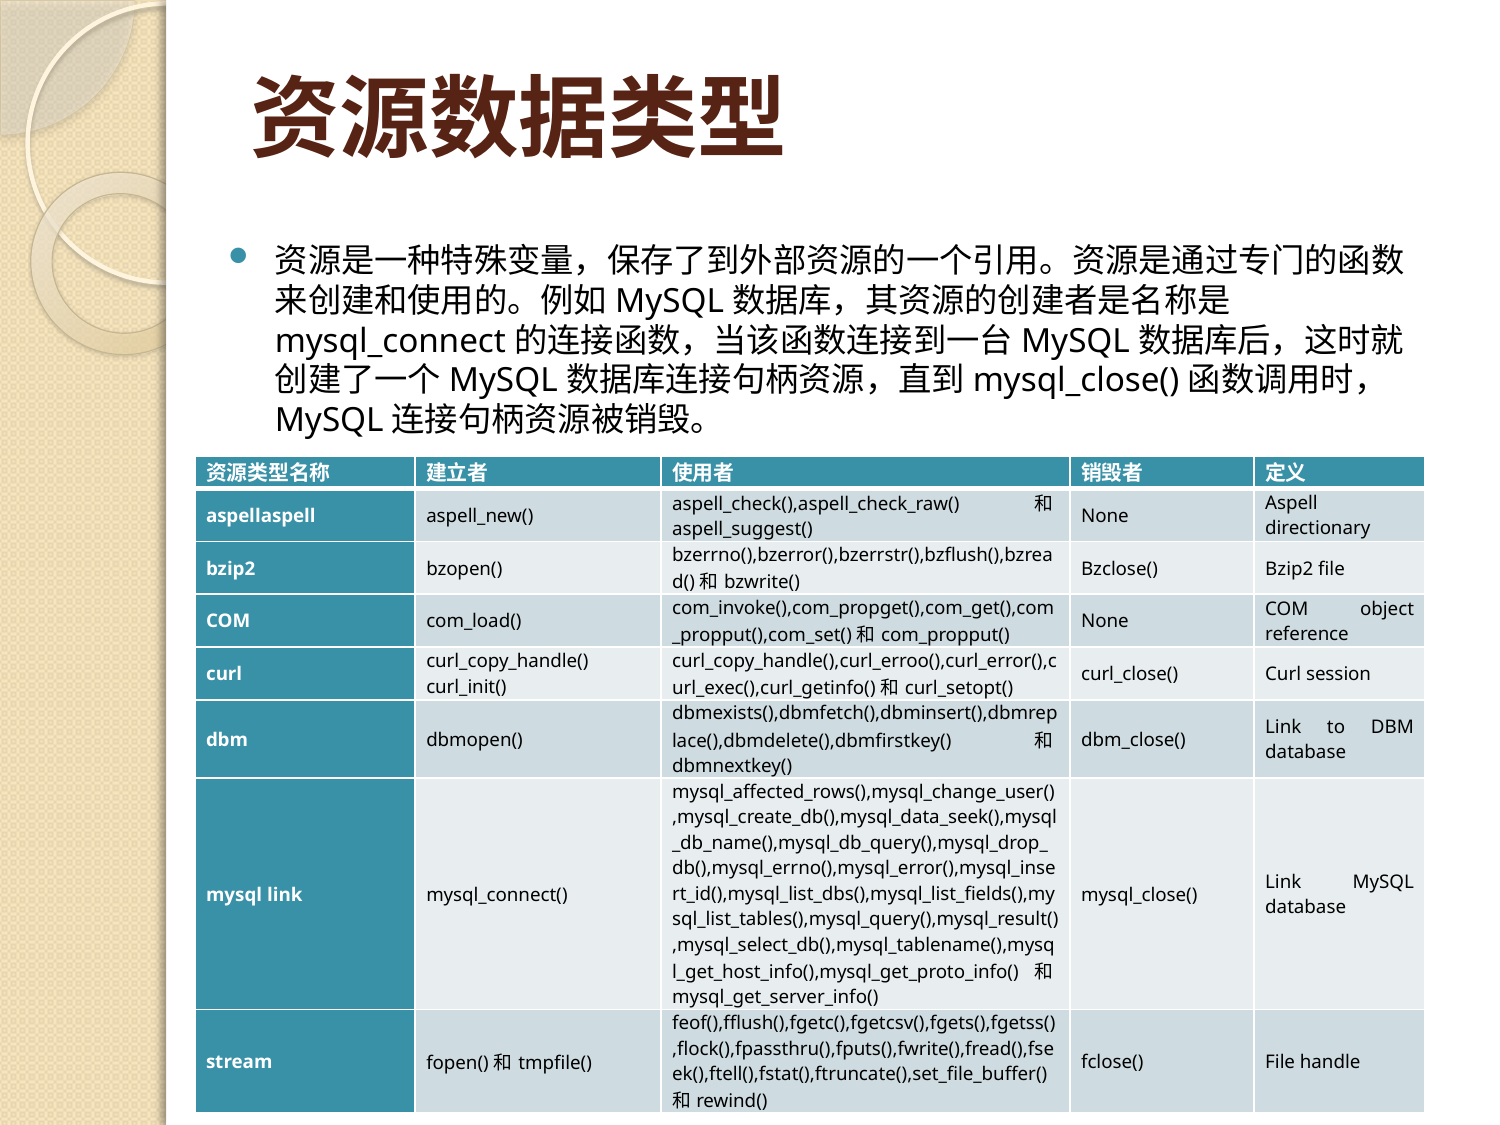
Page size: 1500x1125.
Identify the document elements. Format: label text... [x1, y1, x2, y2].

table_cell com_load() [416, 595, 660, 646]
table_cell fopen()和tmpfile() [416, 1010, 660, 1112]
table_cell fclose() [1071, 1010, 1253, 1112]
table_cell mysql link [196, 779, 414, 1009]
table_cell Bzclose() [1071, 542, 1253, 593]
table_cell Link MySQL database [1255, 779, 1424, 1009]
table_cell dbm_close() [1071, 701, 1253, 777]
table_cell aspellaspell [196, 491, 414, 541]
table_cell mysql_close() [1071, 779, 1253, 1009]
table_cell mysql_affected_rows(),mysql_change_user(),mysql_create_db(),mysql_data_seek(),mysql_db_name(),mysql_db_query(),mysql_drop_db(),mysql_errno(),mysql_error(),mysql_insert_id(),mysql_list_dbs(),mysql_list_fields(),mysql_list_tables(),mysql_query(),mysql_result(),mysql_select_db(),mysql_tablename(),mysql_get_host_info(),mysql_get_proto_info()和mysql_get_server_info() [662, 779, 1069, 1009]
table_cell com_invoke(),com_propget(),com_get(),com_propput(),com_set()和com_propput() [662, 595, 1069, 646]
table_cell aspell_new() [416, 491, 660, 541]
table_cell None [1071, 595, 1253, 646]
table_header 定义 [1255, 457, 1424, 486]
table_cell bzip2 [196, 542, 414, 593]
table_cell curl_copy_handle() curl_init() [416, 648, 660, 699]
table_cell None [1071, 491, 1253, 541]
table_cell dbmexists(),dbmfetch(),dbminsert(),dbmreplace(),dbmdelete(),dbmfirstkey()和dbmnextkey() [662, 701, 1069, 777]
table_cell Curl session [1255, 648, 1424, 699]
table_cell dbm [196, 701, 414, 777]
table_header 资源类型名称 [196, 457, 414, 486]
table_cell bzopen() [416, 542, 660, 593]
table_cell aspell_check(),aspell_check_raw()和aspell_suggest() [662, 491, 1069, 541]
list 资源是一种特殊变量，保存了到外部资源的一个引用。资源是通过专门的函数来创建和使用的。例如MySQL数据库，其资源的创建者是名称是mysql_connect的连接函数，当该函数连接到一台MySQL数据库后，这时就创建了一个MySQL数据库连接句柄资源，直到mysql_close()函数调用时，MySQL连接句柄资源被销毁。 [200, 231, 1431, 634]
table_cell bzerrno(),bzerror(),bzerrstr(),bzflush(),bzread()和bzwrite() [662, 542, 1069, 593]
table_cell dbmopen() [416, 701, 660, 777]
table_header 使用者 [662, 457, 1069, 486]
table_cell COM object reference [1255, 595, 1424, 646]
table_cell curl_close() [1071, 648, 1253, 699]
table_header 销毁者 [1071, 457, 1253, 486]
table_cell COM [196, 595, 414, 646]
table_cell stream [196, 1010, 414, 1112]
table_cell mysql_connect() [416, 779, 660, 1009]
table_cell File handle [1255, 1010, 1424, 1112]
title 资源数据类型 [235, 45, 1466, 185]
table_cell feof(),fflush(),fgetc(),fgetcsv(),fgets(),fgetss(),flock(),fpassthru(),fputs(),fwrite(),fread(),fseek(),ftell(),fstat(),ftruncate(),set_file_buffer()和rewind() [662, 1010, 1069, 1112]
table_cell Bzip2 file [1255, 542, 1424, 593]
table_cell curl [196, 648, 414, 699]
table_cell Aspell directionary [1255, 491, 1424, 541]
table_cell Link to DBM database [1255, 701, 1424, 777]
table_header 建立者 [416, 457, 660, 486]
table_cell curl_copy_handle(),curl_erroo(),curl_error(),curl_exec(),curl_getinfo()和curl_setopt() [662, 648, 1069, 699]
